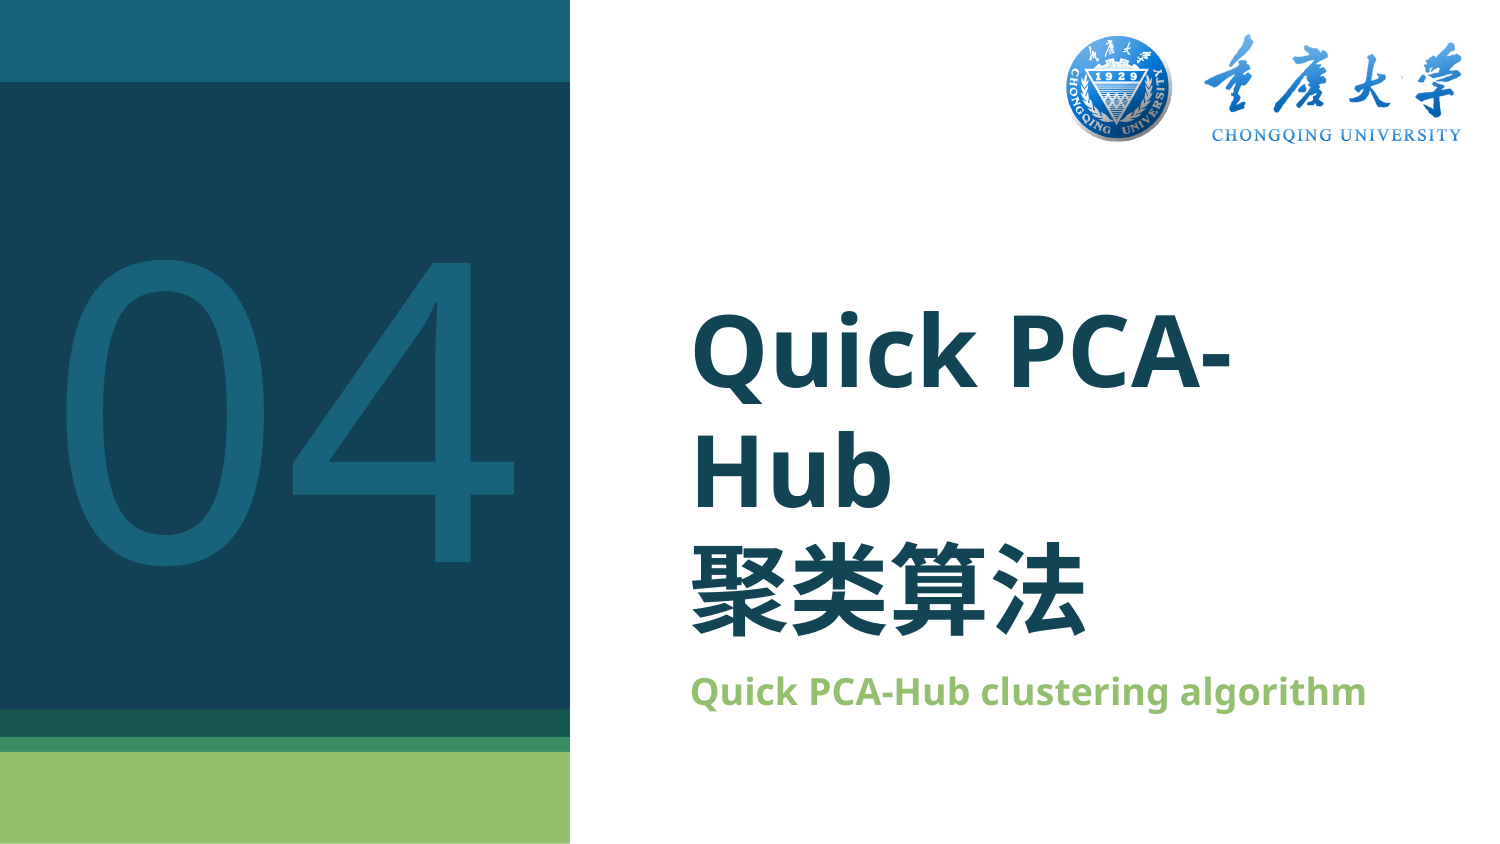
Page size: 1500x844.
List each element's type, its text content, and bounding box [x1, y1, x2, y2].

title Quick PCA-Hub 聚类算法 [674, 472, 1430, 663]
text_box 04 [0, 82, 570, 709]
subtitle Quick PCA-Hub clustering algorithm [674, 653, 1414, 783]
picture [1035, 3, 1499, 162]
